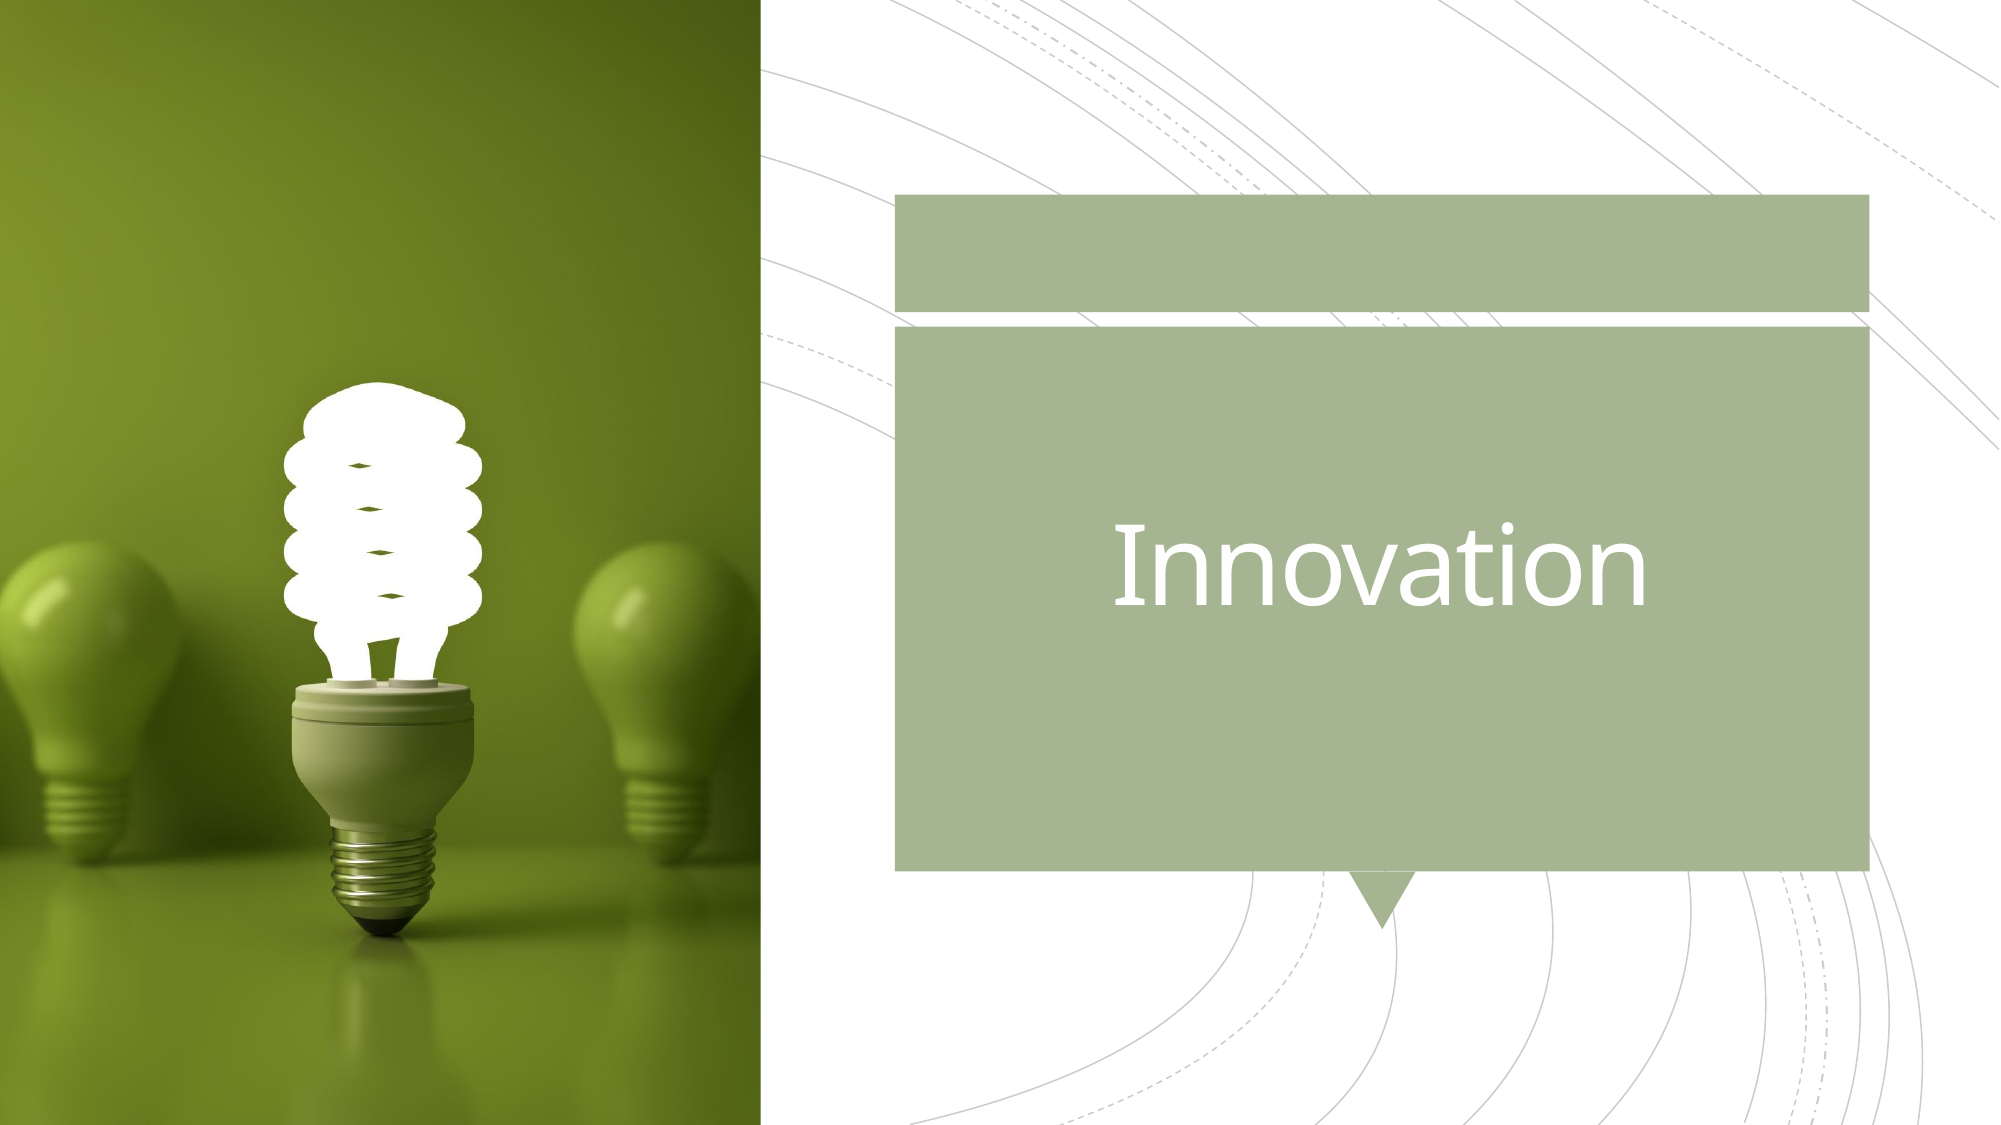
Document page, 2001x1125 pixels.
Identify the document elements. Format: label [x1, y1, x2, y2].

text_box [894, 194, 1870, 930]
text_box [761, 0, 2000, 1125]
picture [0, 0, 761, 1125]
